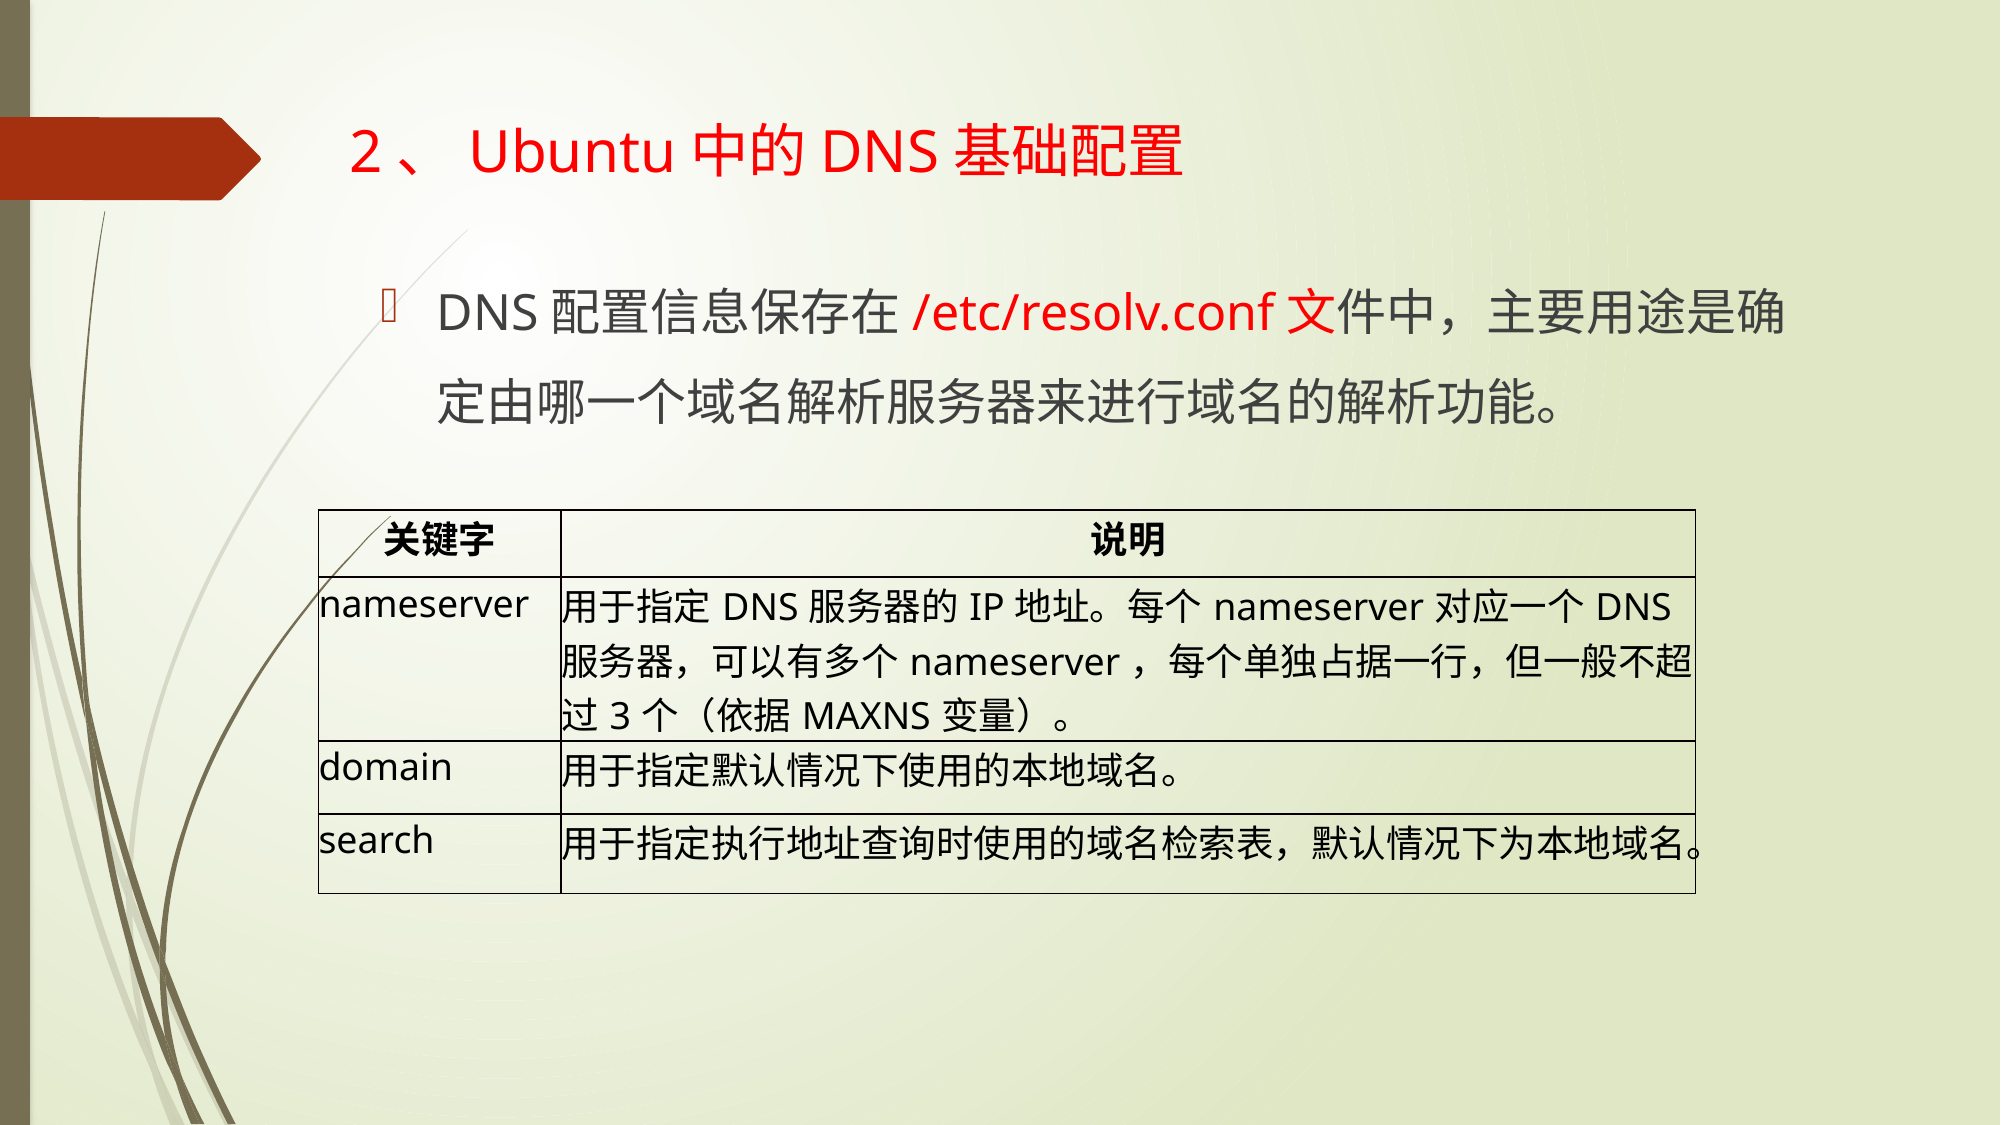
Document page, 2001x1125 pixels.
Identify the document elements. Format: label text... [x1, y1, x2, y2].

table_cell 用于指定默认情况下使用的本地域名。 [562, 742, 1695, 813]
table_cell 用于指定DNS服务器的IP地址。每个nameserver对应一个DNS服务器，可以有多个nameserver，每个单独占据一行，但一般不超过3个（依据MAXNS变量）。 [562, 578, 1695, 740]
table_cell search [319, 815, 560, 893]
table_cell nameserver [319, 578, 560, 740]
table_header 说明 [562, 511, 1695, 576]
table_header 关键字 [319, 511, 560, 576]
table_cell 用于指定执行地址查询时使用的域名检索表，默认情况下为本地域名。 [562, 815, 1695, 893]
list DNS配置信息保存在/etc/resolv.conf文件中，主要用途是确定由哪一个域名解析服务器来进行域名的解析功能。 [365, 243, 1829, 446]
table_cell domain [319, 742, 560, 813]
title 2、Ubuntu中的DNS基础配置 [334, 106, 1797, 214]
